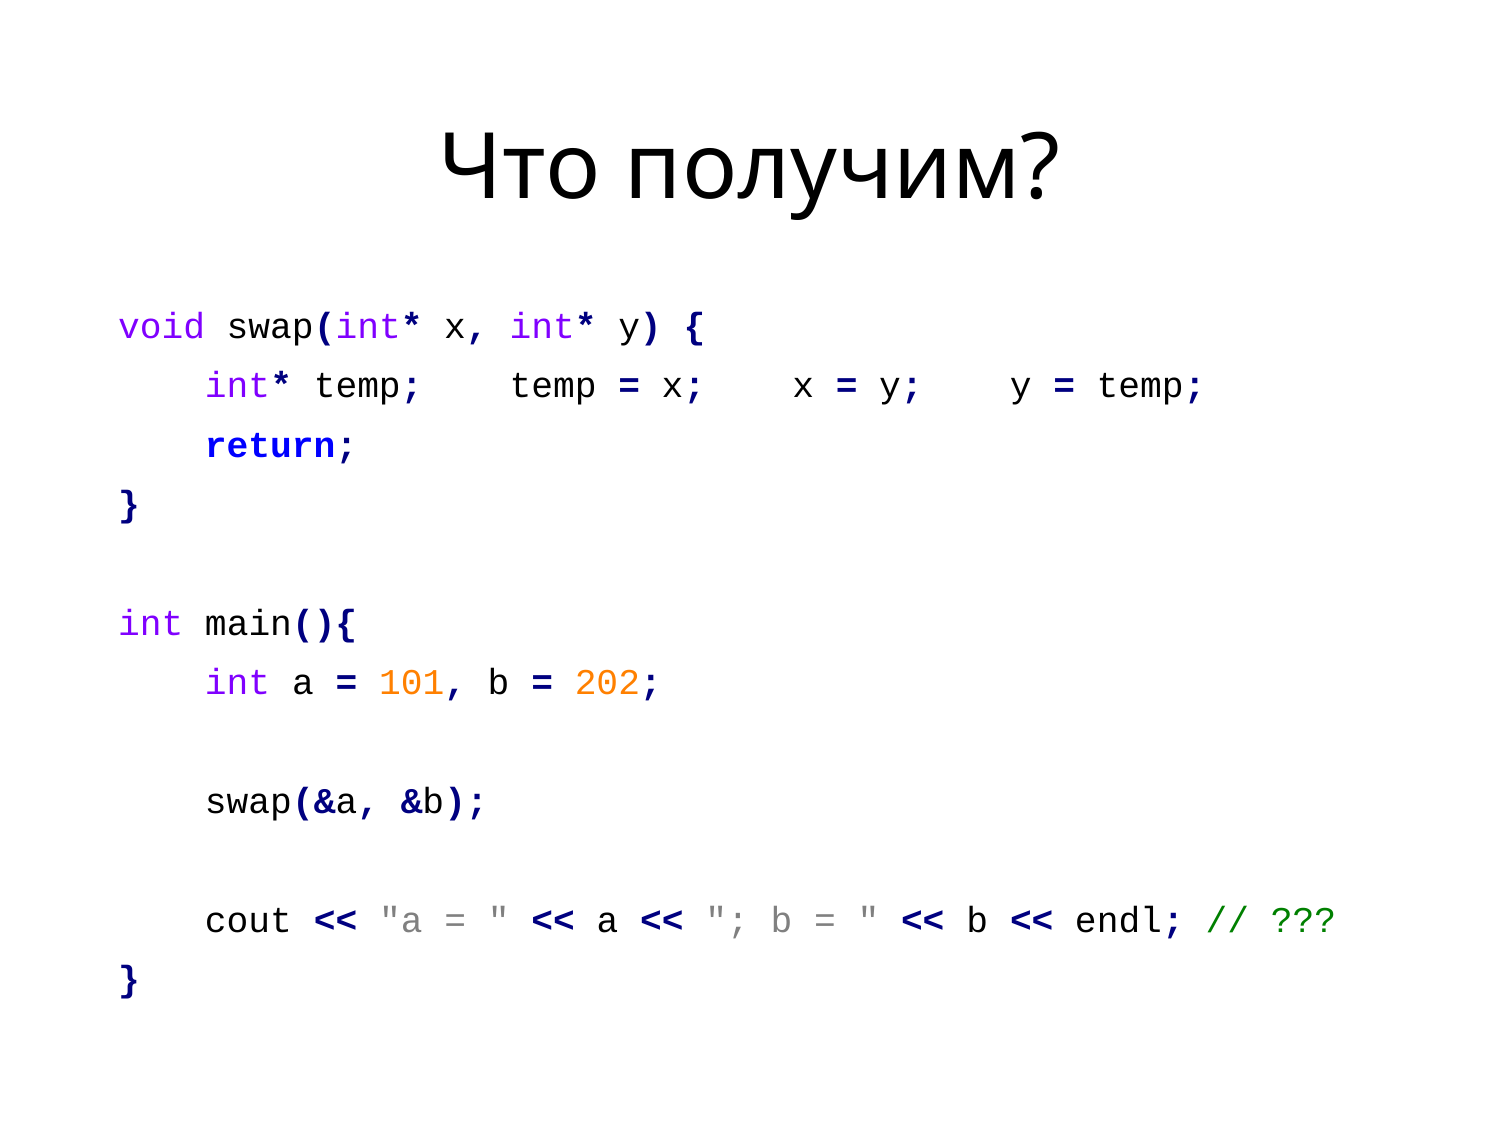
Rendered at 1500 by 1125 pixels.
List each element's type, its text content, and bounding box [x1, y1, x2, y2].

list void swap(int* x, int* y) { int* temp; temp = x; x = y; y = temp; return; } int main(){ int a = 101, b = 202; swap(&a, &b); cout << "a = " << a << "; b = " << b << endl; // ??? } [103, 299, 1397, 1014]
title Что получим? [103, 59, 1397, 278]
